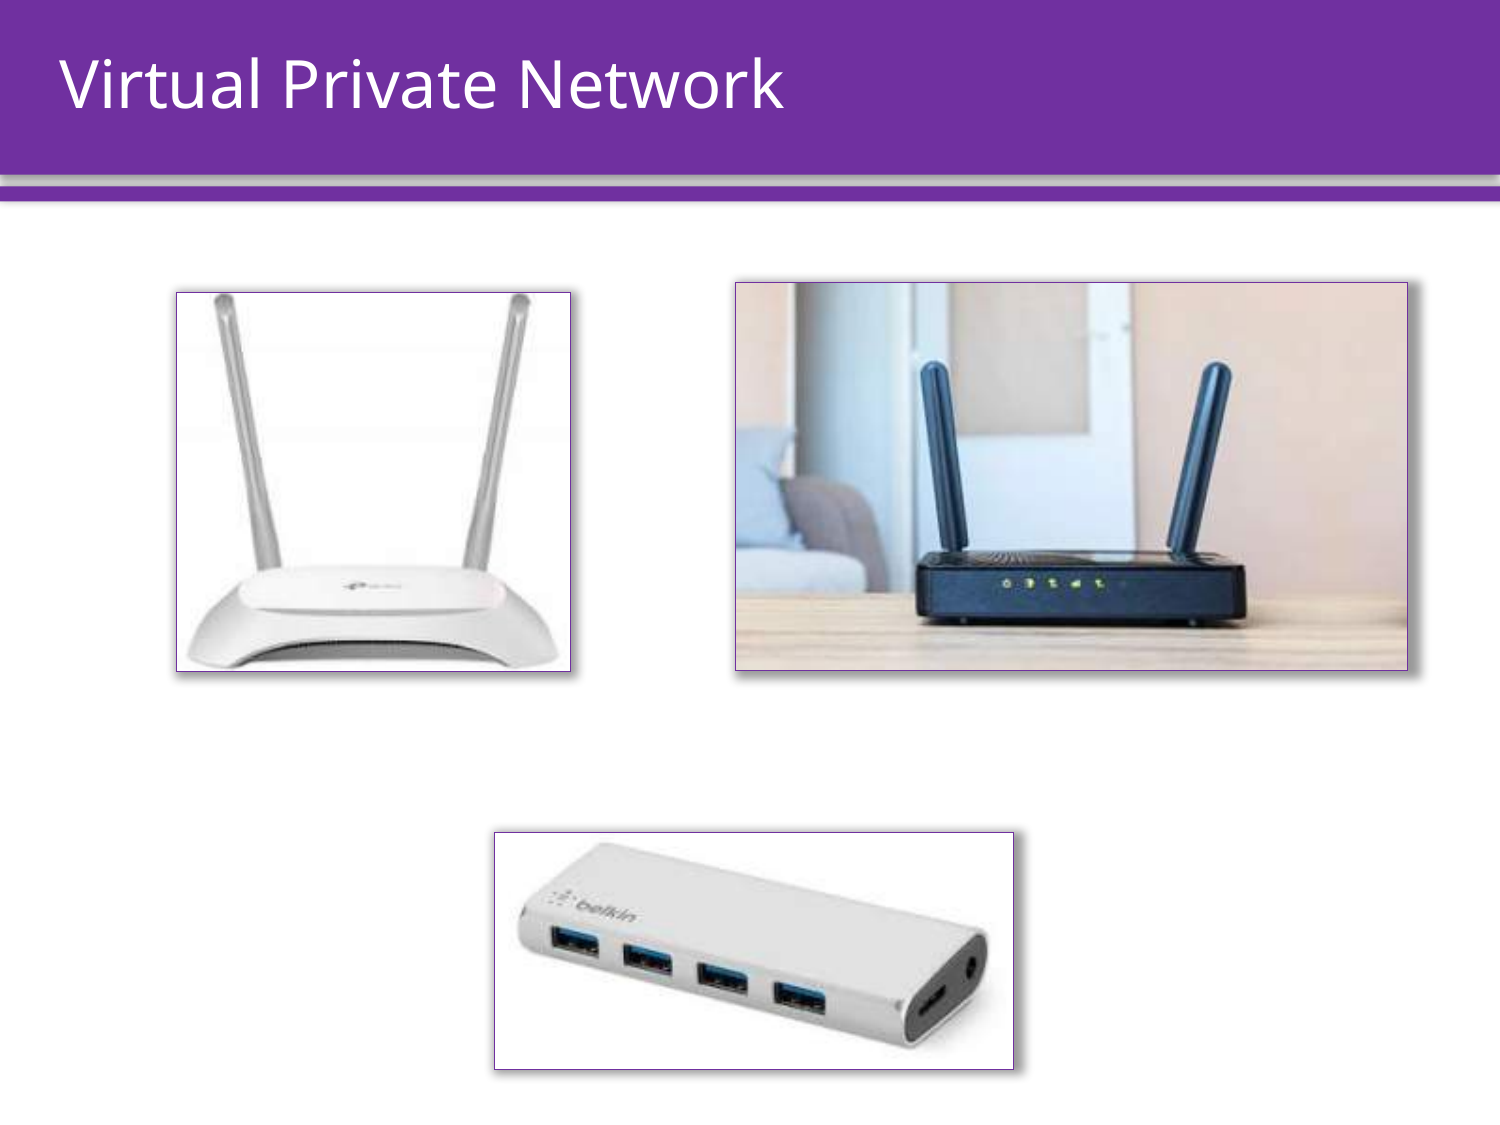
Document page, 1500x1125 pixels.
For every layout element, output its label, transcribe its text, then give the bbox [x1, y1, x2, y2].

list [176, 292, 570, 672]
picture [494, 832, 1014, 1070]
title Virtual Private Network [44, 0, 1464, 175]
picture [735, 282, 1408, 671]
